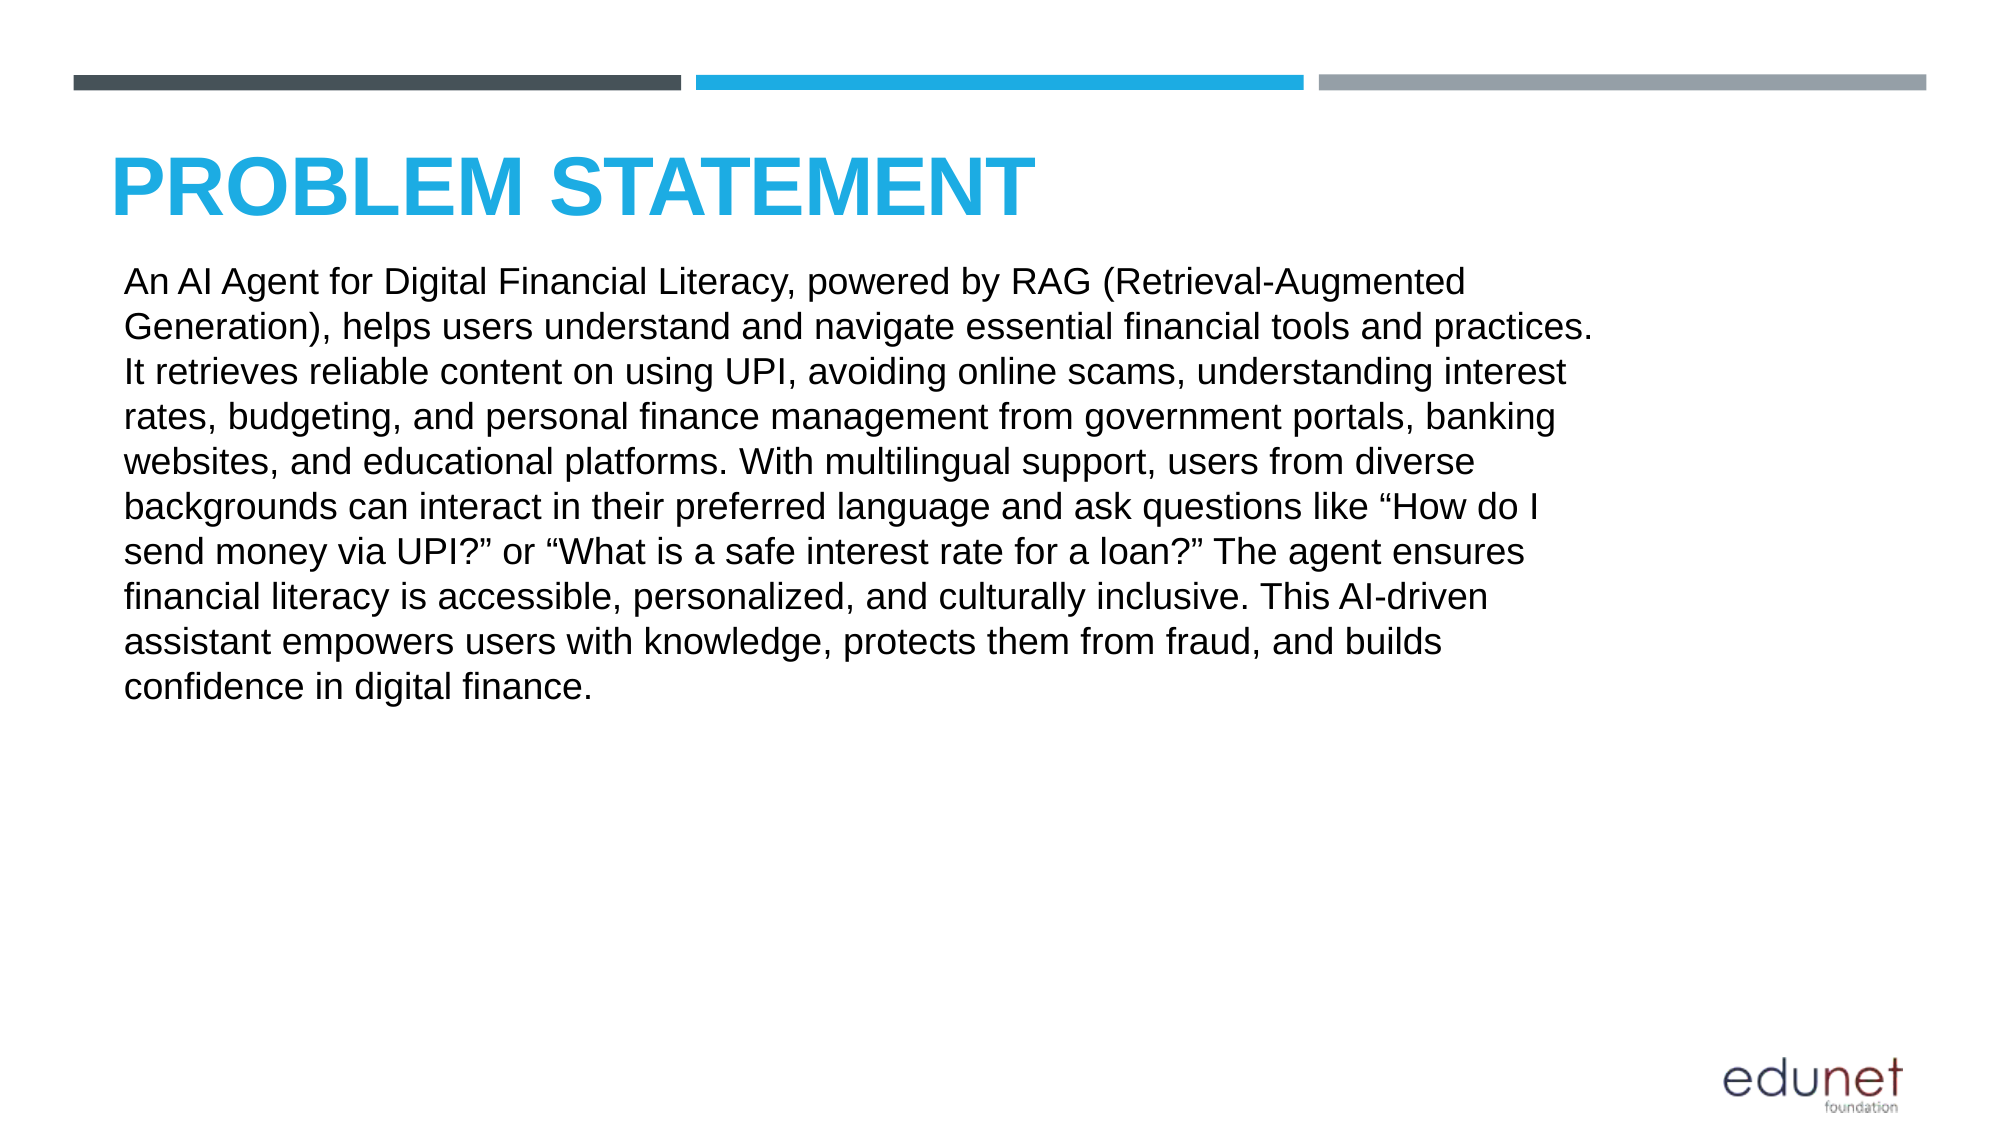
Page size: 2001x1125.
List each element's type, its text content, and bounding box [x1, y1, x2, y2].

picture [1723, 1057, 1903, 1113]
text_box An AI Agent for Digital Financial Literacy, powered by RAG (Retrieval-Augmented Generation), helps users understand and navigate essential financial tools and practices. It retrieves reliable content on using UPI, avoiding online scams, understanding interest rates, budgeting, and personal finance management from government portals, banking websites, and educational platforms. With multilingual support, users from diverse backgrounds can interact in their preferred language and ask questions like “How do I send money via UPI?” or “What is a safe interest rate for a loan?” The agent ensures financial literacy is accessible, personalized, and culturally inclusive. This AI-driven assistant empowers users with knowledge, protects them from fraud, and builds confidence in digital finance. [108, 249, 1609, 715]
title PROBLEM STATEMENT [108, 130, 1051, 249]
